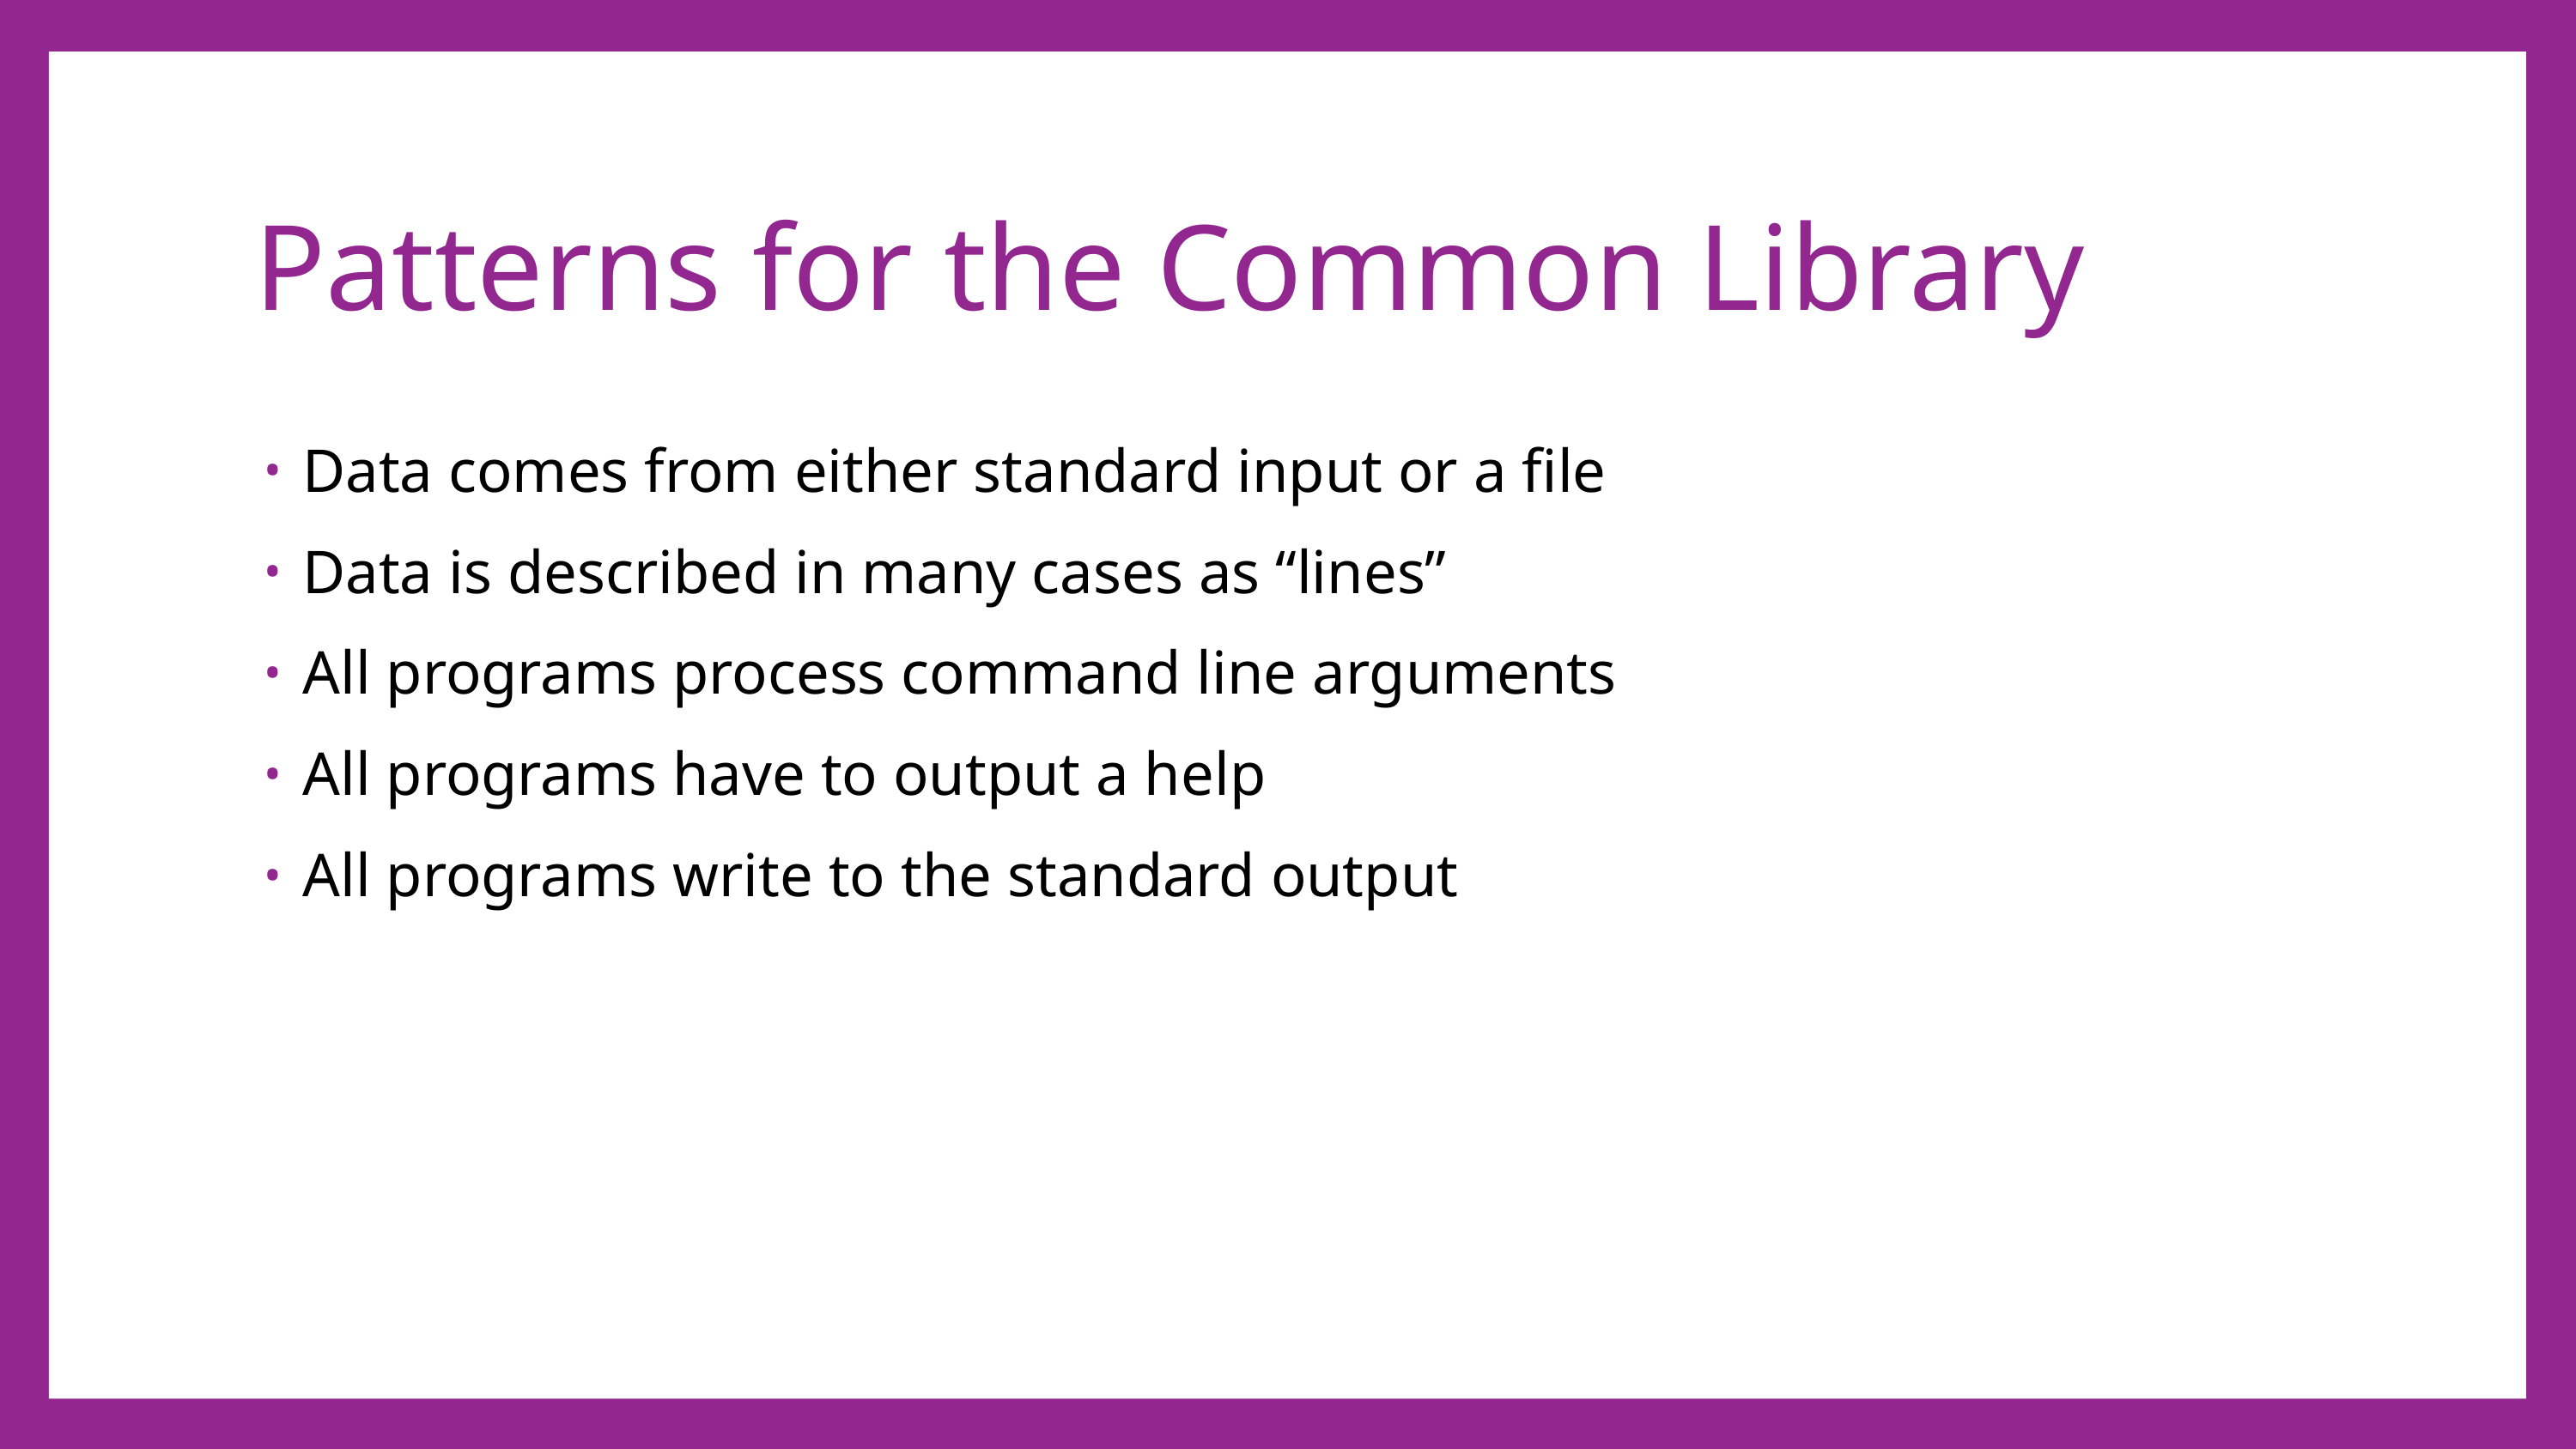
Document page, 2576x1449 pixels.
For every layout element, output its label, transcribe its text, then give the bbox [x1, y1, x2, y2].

title Patterns for the Common Library [241, 129, 2329, 415]
list Data comes from either standard input or a file Data is described in many cases as “lines” All programs process command line arguments All programs have to output a help All programs write to the standard output [241, 434, 2328, 1288]
